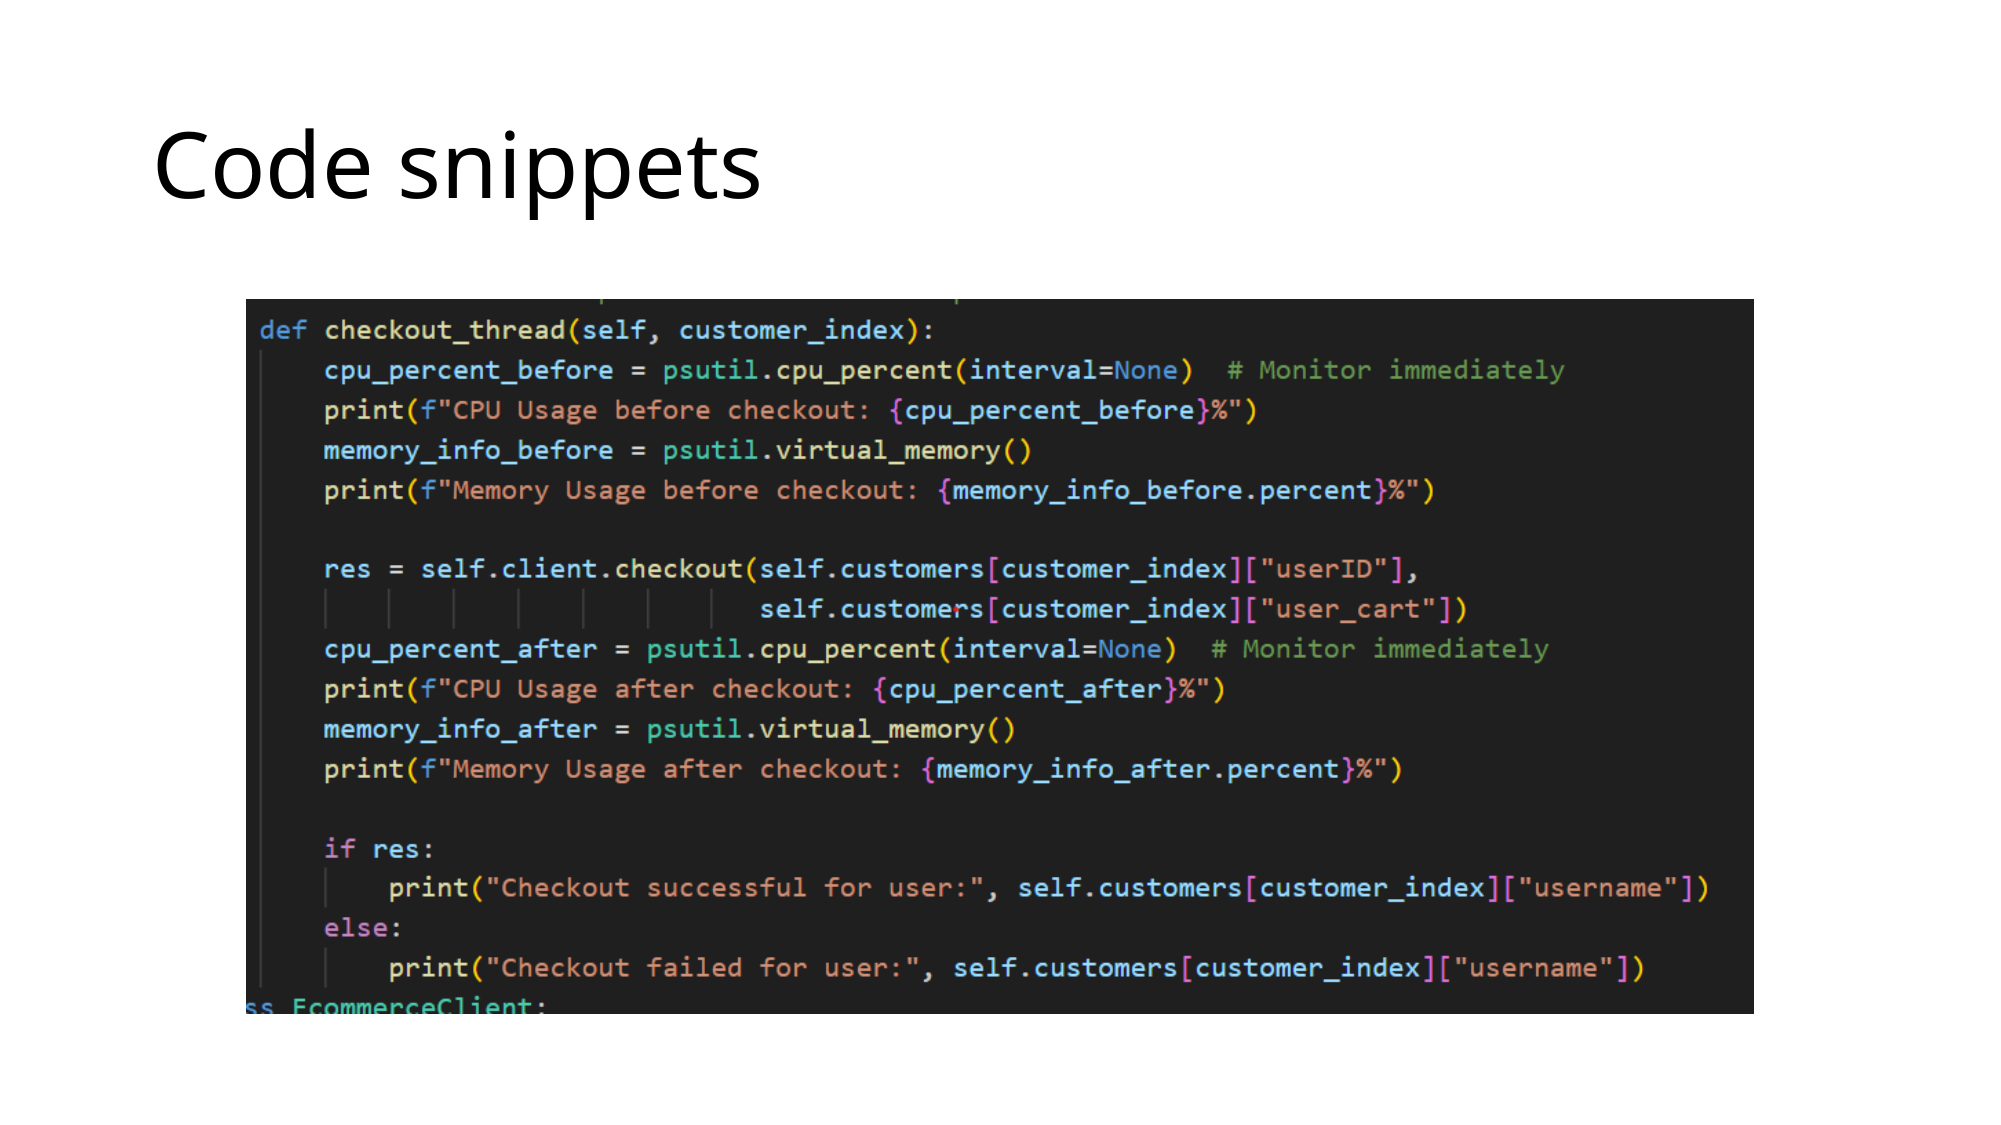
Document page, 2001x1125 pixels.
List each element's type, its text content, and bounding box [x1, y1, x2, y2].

title Code snippets [137, 59, 1863, 278]
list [246, 299, 1754, 1014]
